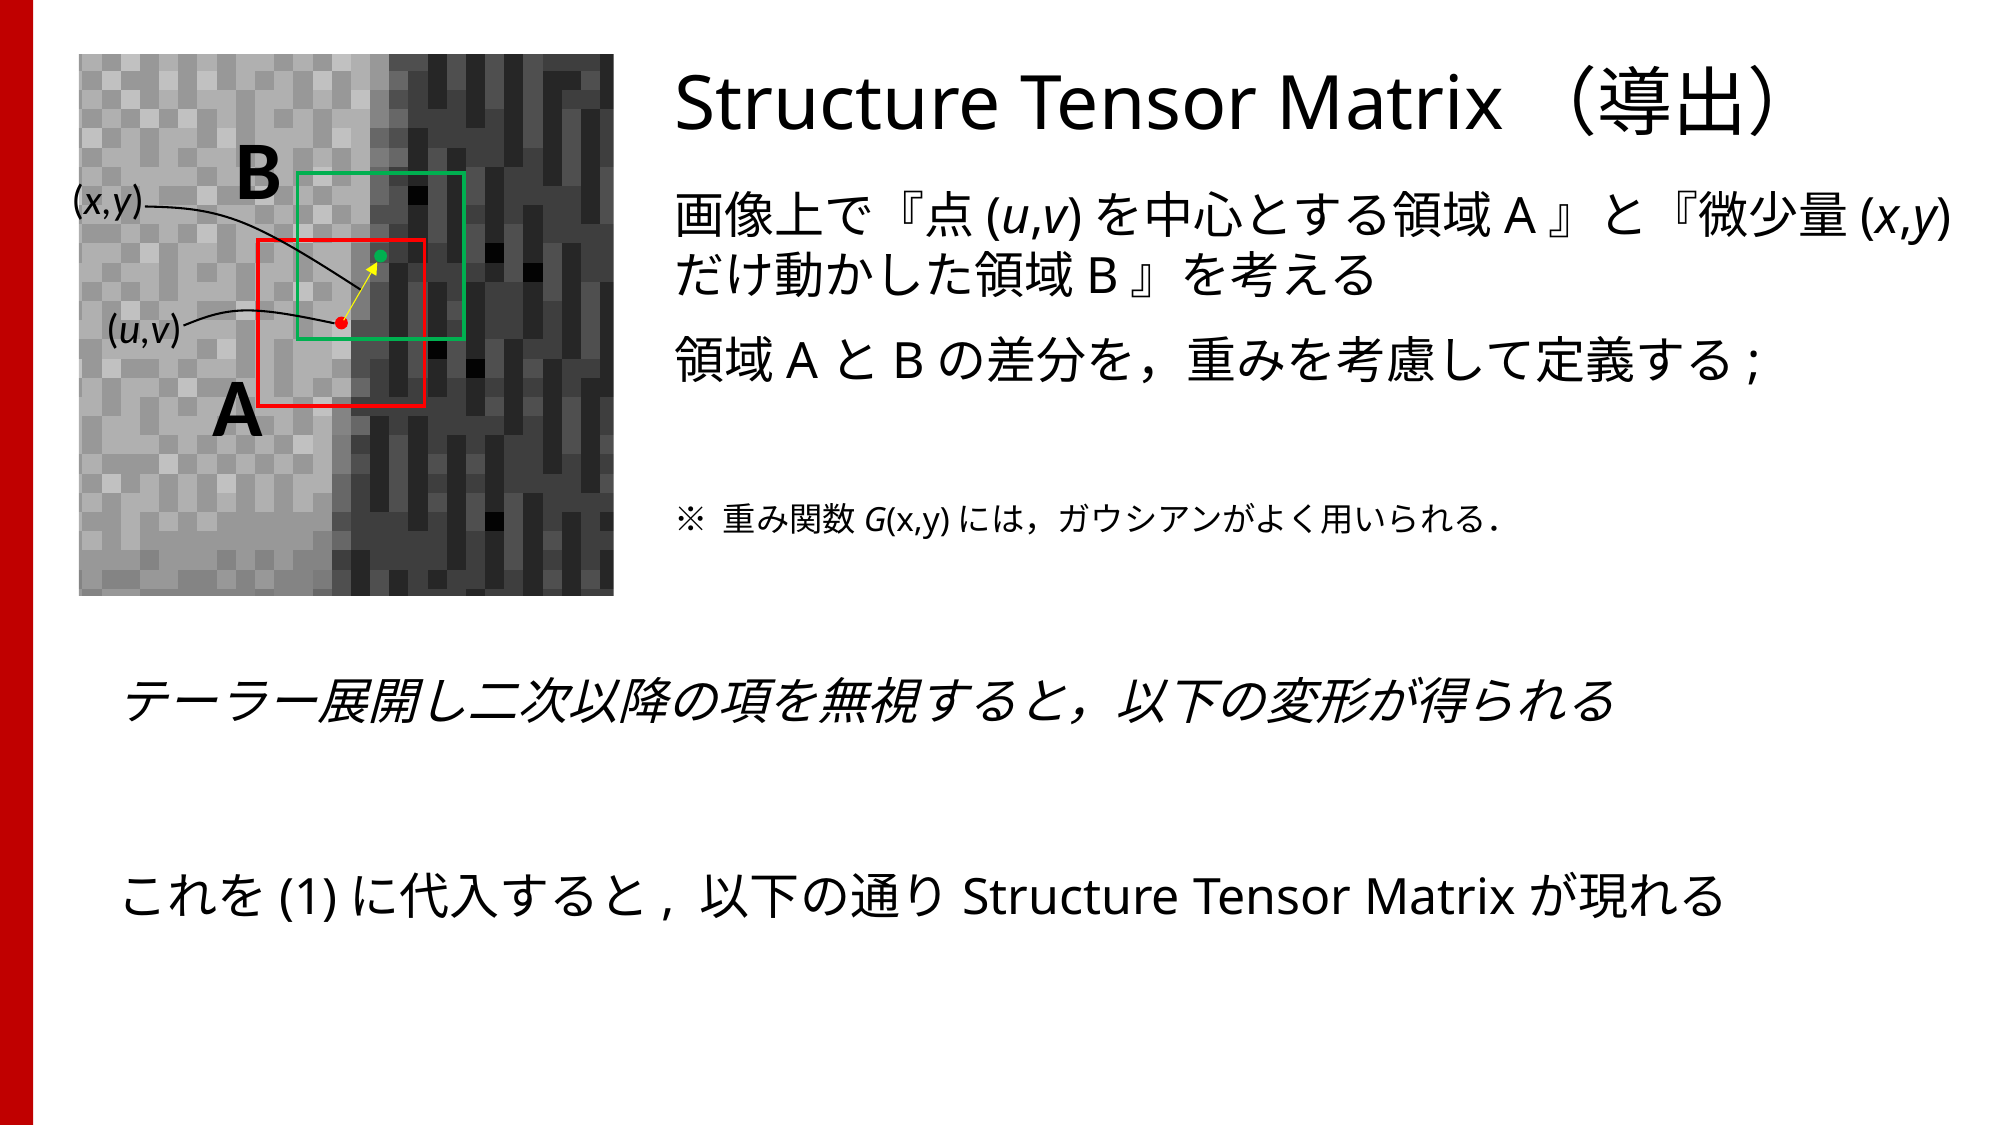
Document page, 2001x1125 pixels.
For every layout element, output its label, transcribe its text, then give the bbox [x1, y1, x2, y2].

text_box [48, 54, 614, 596]
title Structure Tensor Matrix（導出） [659, 45, 2000, 166]
